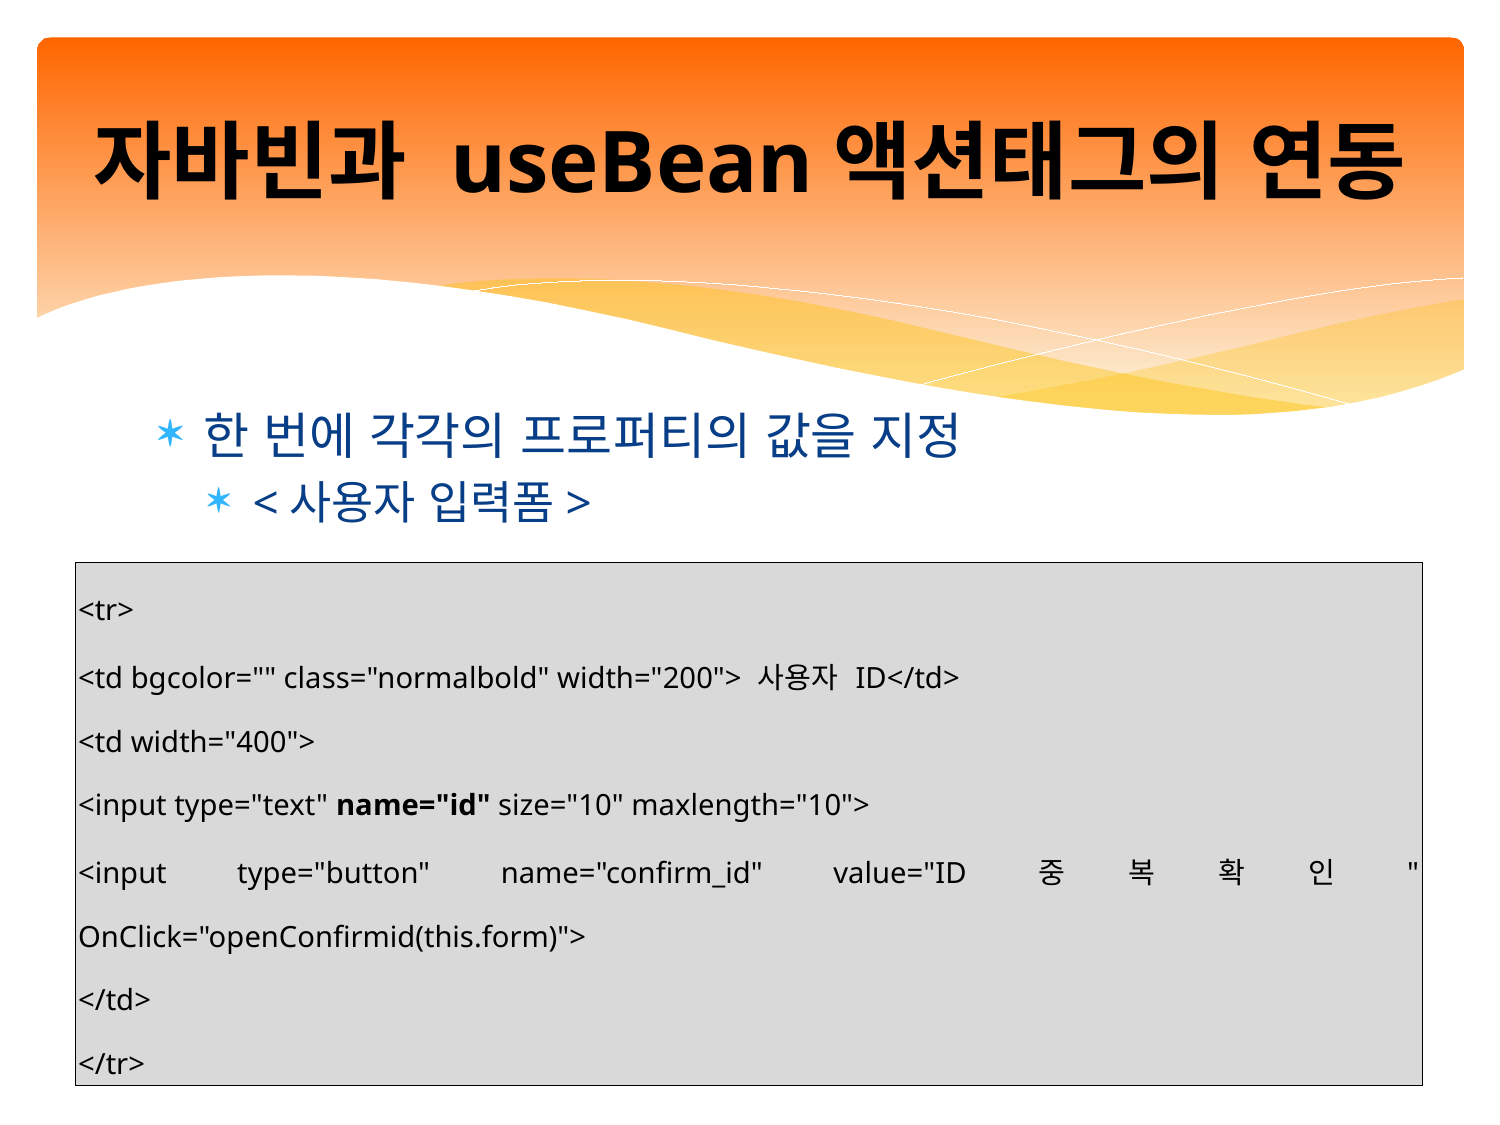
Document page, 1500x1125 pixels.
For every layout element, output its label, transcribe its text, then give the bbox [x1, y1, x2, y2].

list 한 번에 각각의 프로퍼티의 값을 지정 <사용자 입력폼> [143, 397, 1359, 562]
text_box [0, 0, 1500, 75]
title 자바빈과 useBean액션태그의 연동 [75, 75, 1425, 261]
table_header <tr> <td bgcolor="" class="normalbold" width="200"> 사용자 ID</td> <td width="400"> <input type="text" name="id" size="10" maxlength="10"> <input type="button" name="confirm_id" value="ID중복확인" OnClick="openConfirmid(this.form)"> </td> </tr> [76, 563, 1422, 1085]
